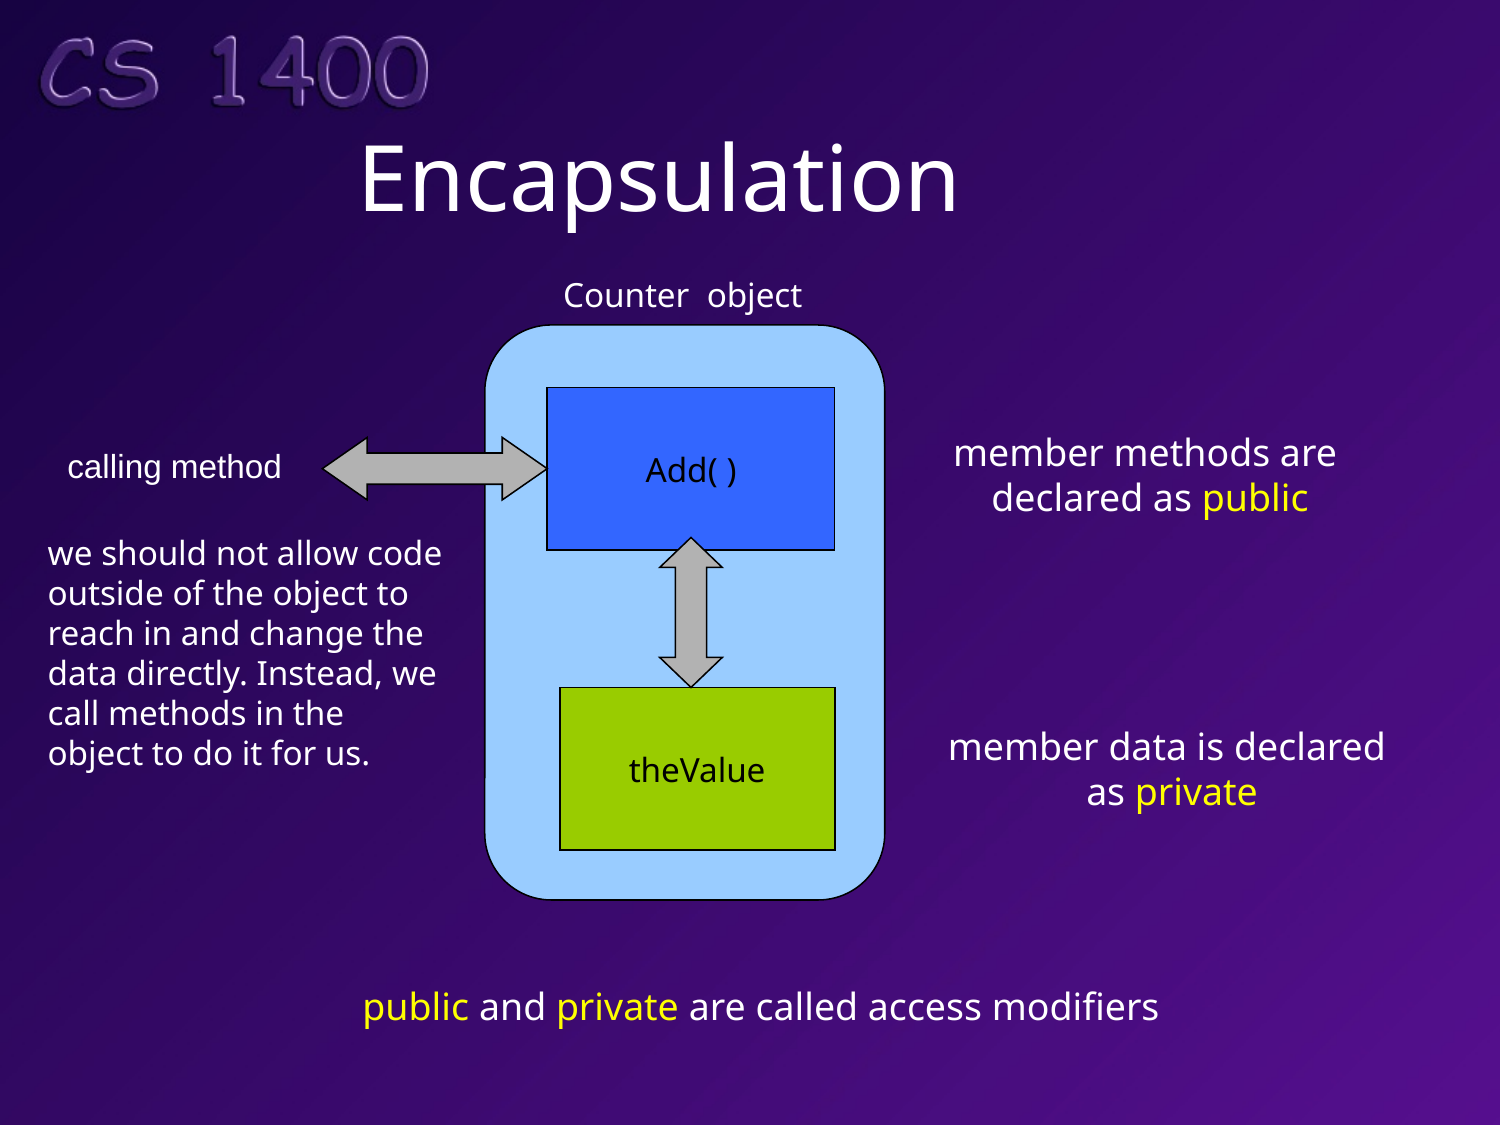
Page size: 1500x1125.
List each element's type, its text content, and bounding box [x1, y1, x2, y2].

text_box [322, 437, 548, 500]
title Encapsulation [22, 87, 1298, 263]
text_box member data is declared as private [933, 715, 1412, 821]
text_box Add( ) [547, 387, 835, 550]
text_box public and private are called access modifiers [347, 975, 1175, 1036]
text_box [484, 324, 885, 901]
text_box Counter object [548, 266, 818, 321]
text_box theValue [559, 687, 835, 850]
text_box we should not allow code outside of the object to reach in and change the data directly. Instead, we call methods in the object to do it for us. [33, 524, 465, 780]
picture [0, 0, 1500, 1125]
text_box [659, 537, 723, 688]
text_box member methods are declared as public [938, 421, 1362, 527]
text_box calling method [52, 437, 298, 493]
